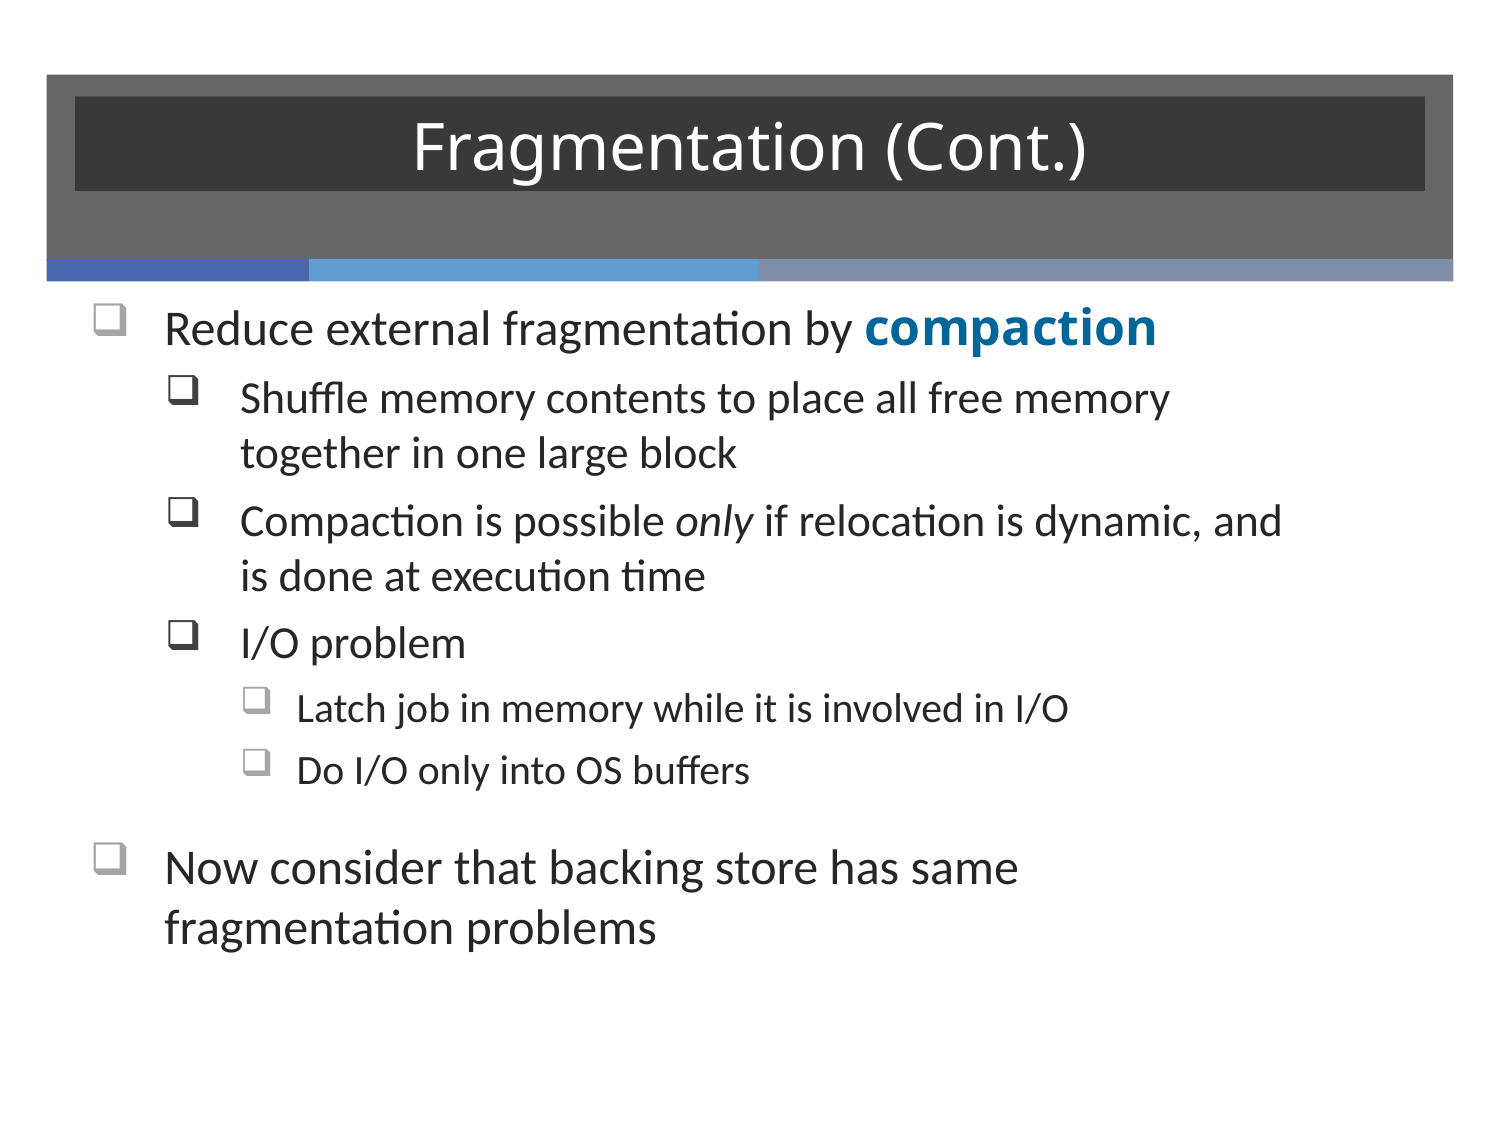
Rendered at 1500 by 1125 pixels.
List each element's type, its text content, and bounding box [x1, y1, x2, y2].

list Reduce external fragmentation by compaction Shuffle memory contents to place all free memory together in one large block Compaction is possible only if relocation is dynamic, and is done at execution time I/O problem Latch job in memory while it is involved in I/O Do I/O only into OS buffers Now consider that backing store has same fragmentation problems [75, 287, 1331, 1032]
title Fragmentation (Cont.) [75, 96, 1425, 191]
